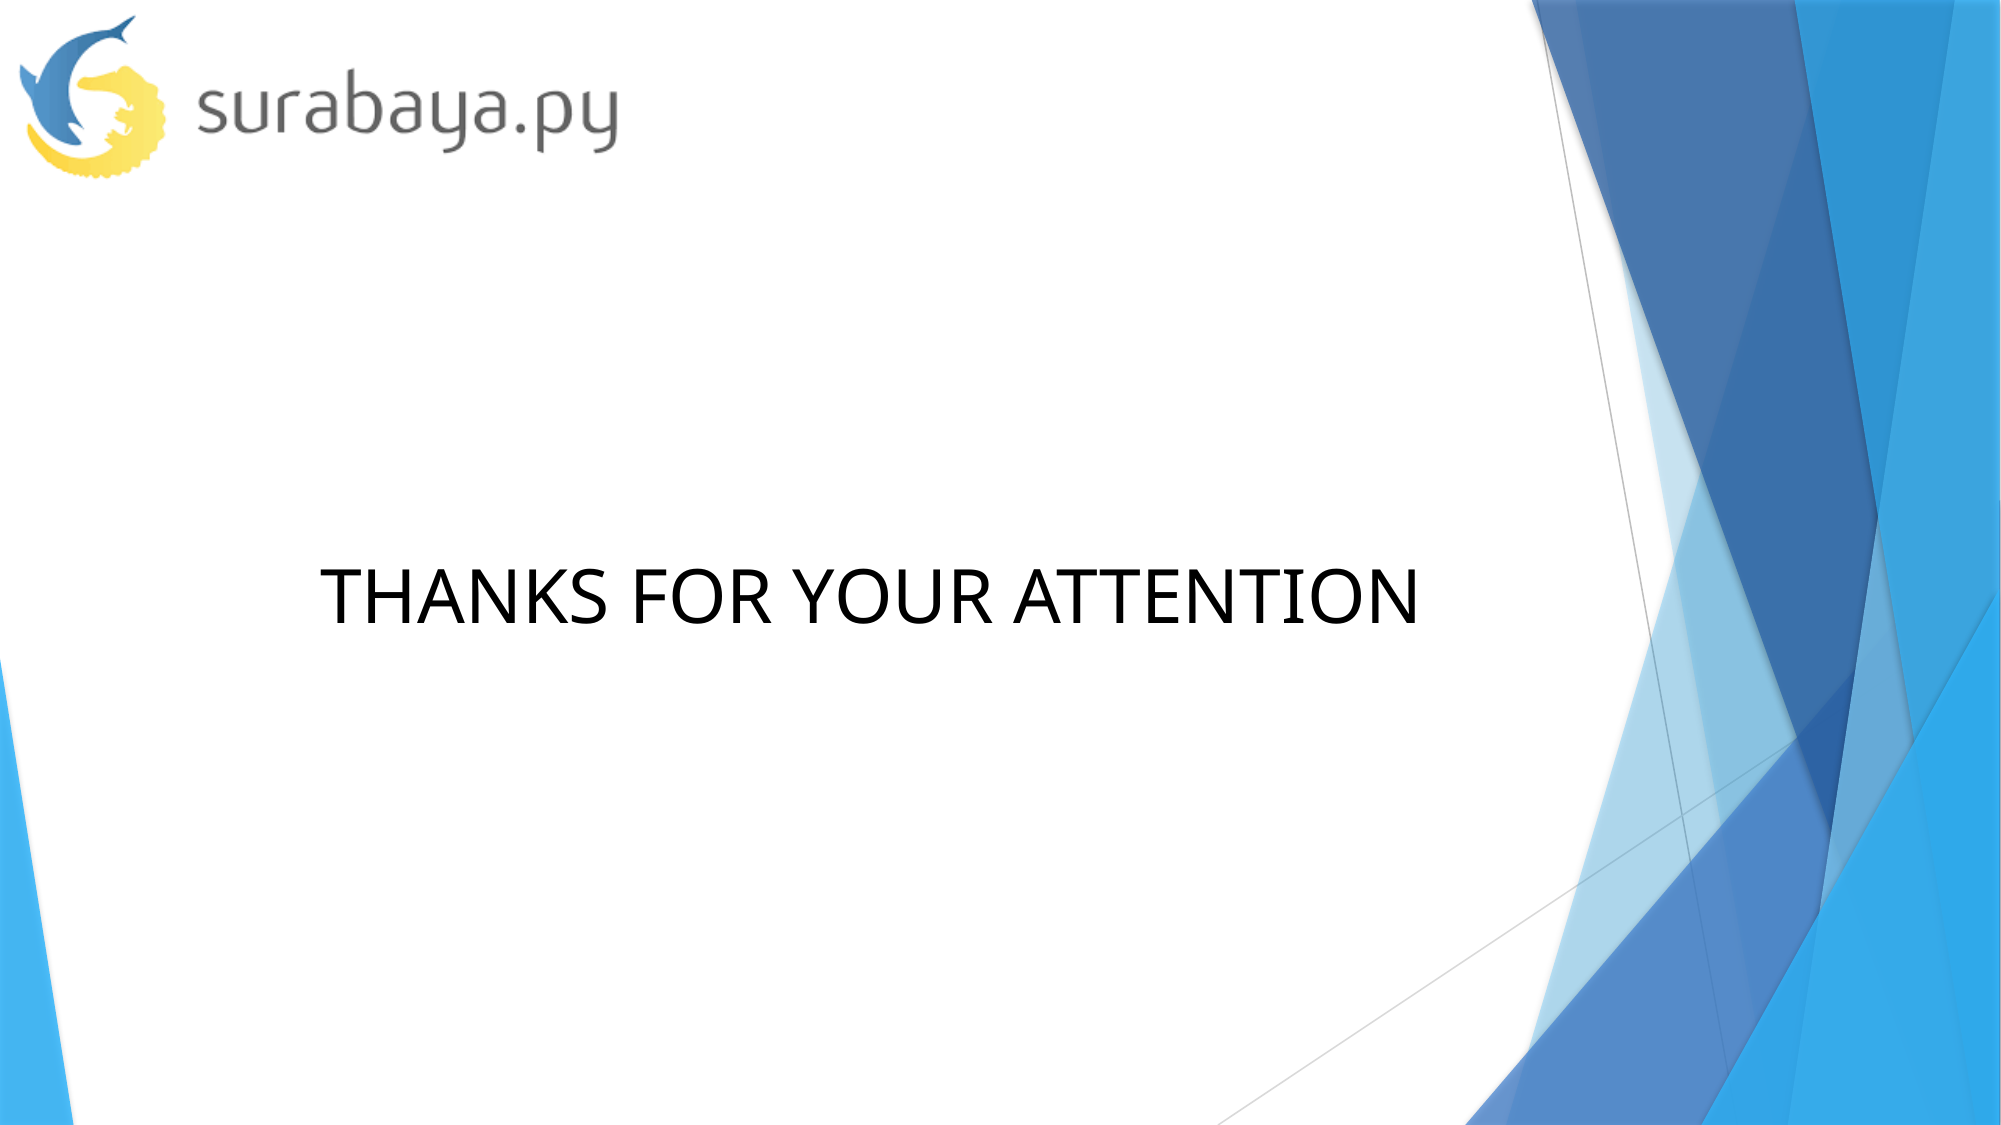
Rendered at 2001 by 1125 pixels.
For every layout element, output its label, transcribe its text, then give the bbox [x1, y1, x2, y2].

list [0, 0, 637, 195]
text_box THANKS FOR YOUR ATTENTION [305, 540, 1870, 646]
